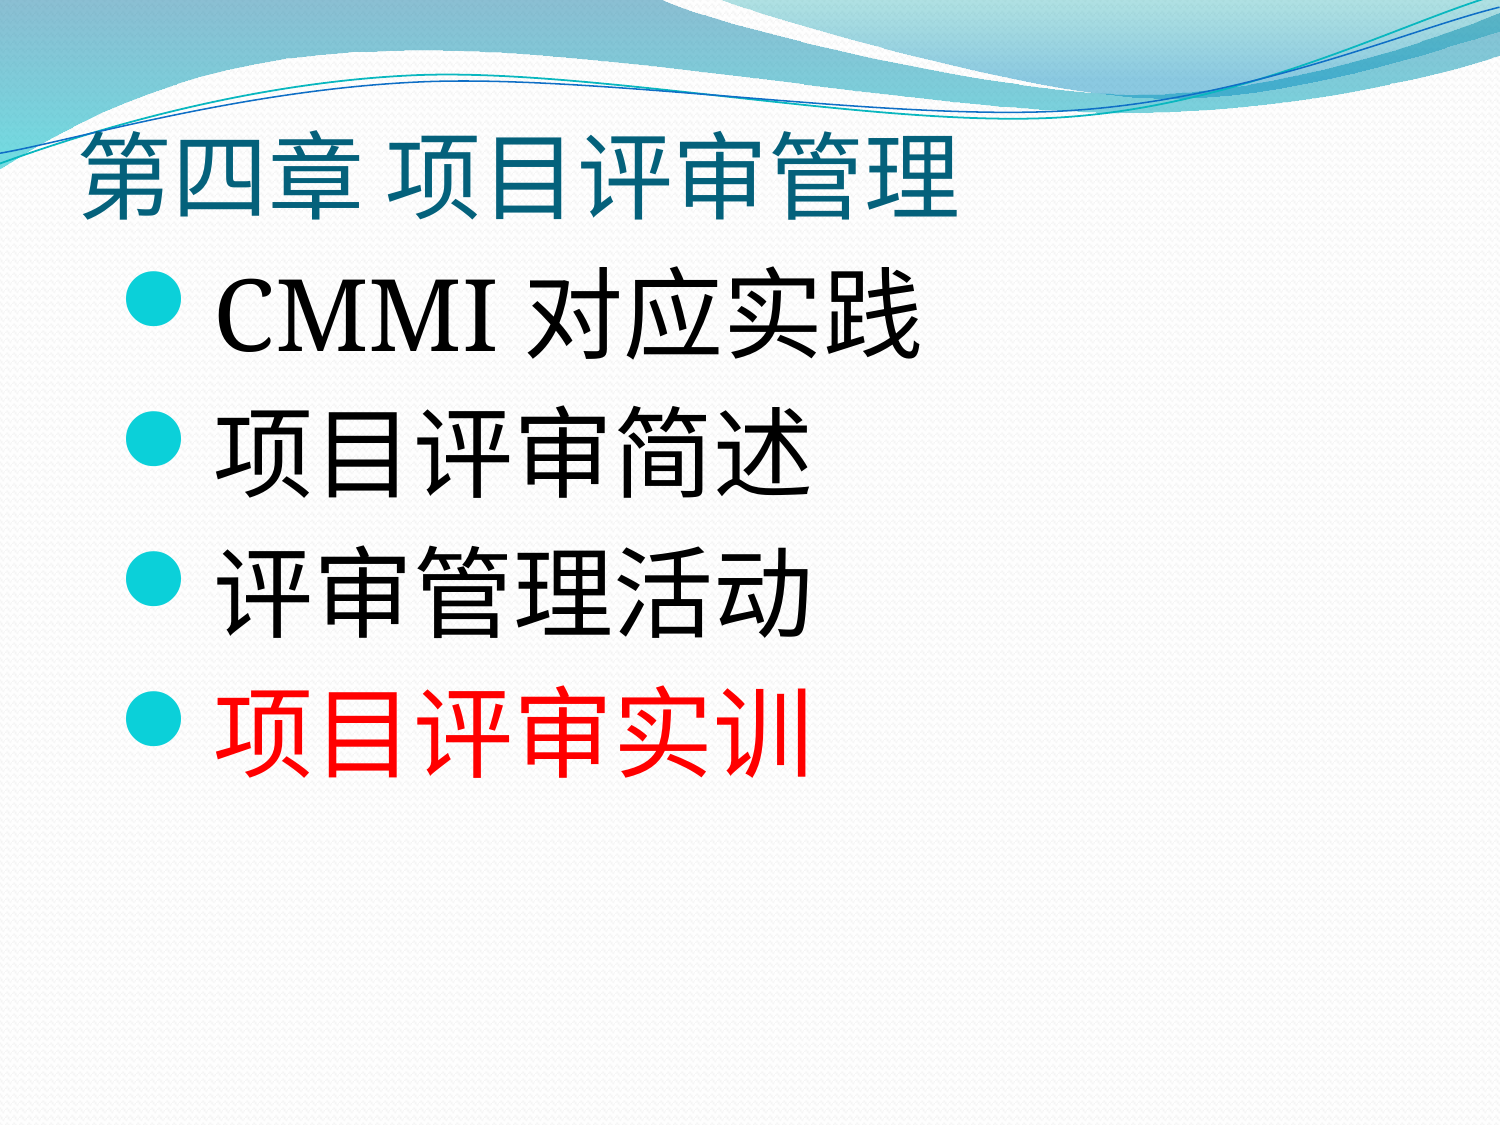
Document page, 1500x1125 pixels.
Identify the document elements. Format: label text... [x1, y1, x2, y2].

list CMMI对应实践 项目评审简述 评审管理活动 项目评审实训 [88, 243, 1439, 964]
title 第四章 项目评审管理 [76, 113, 1427, 232]
